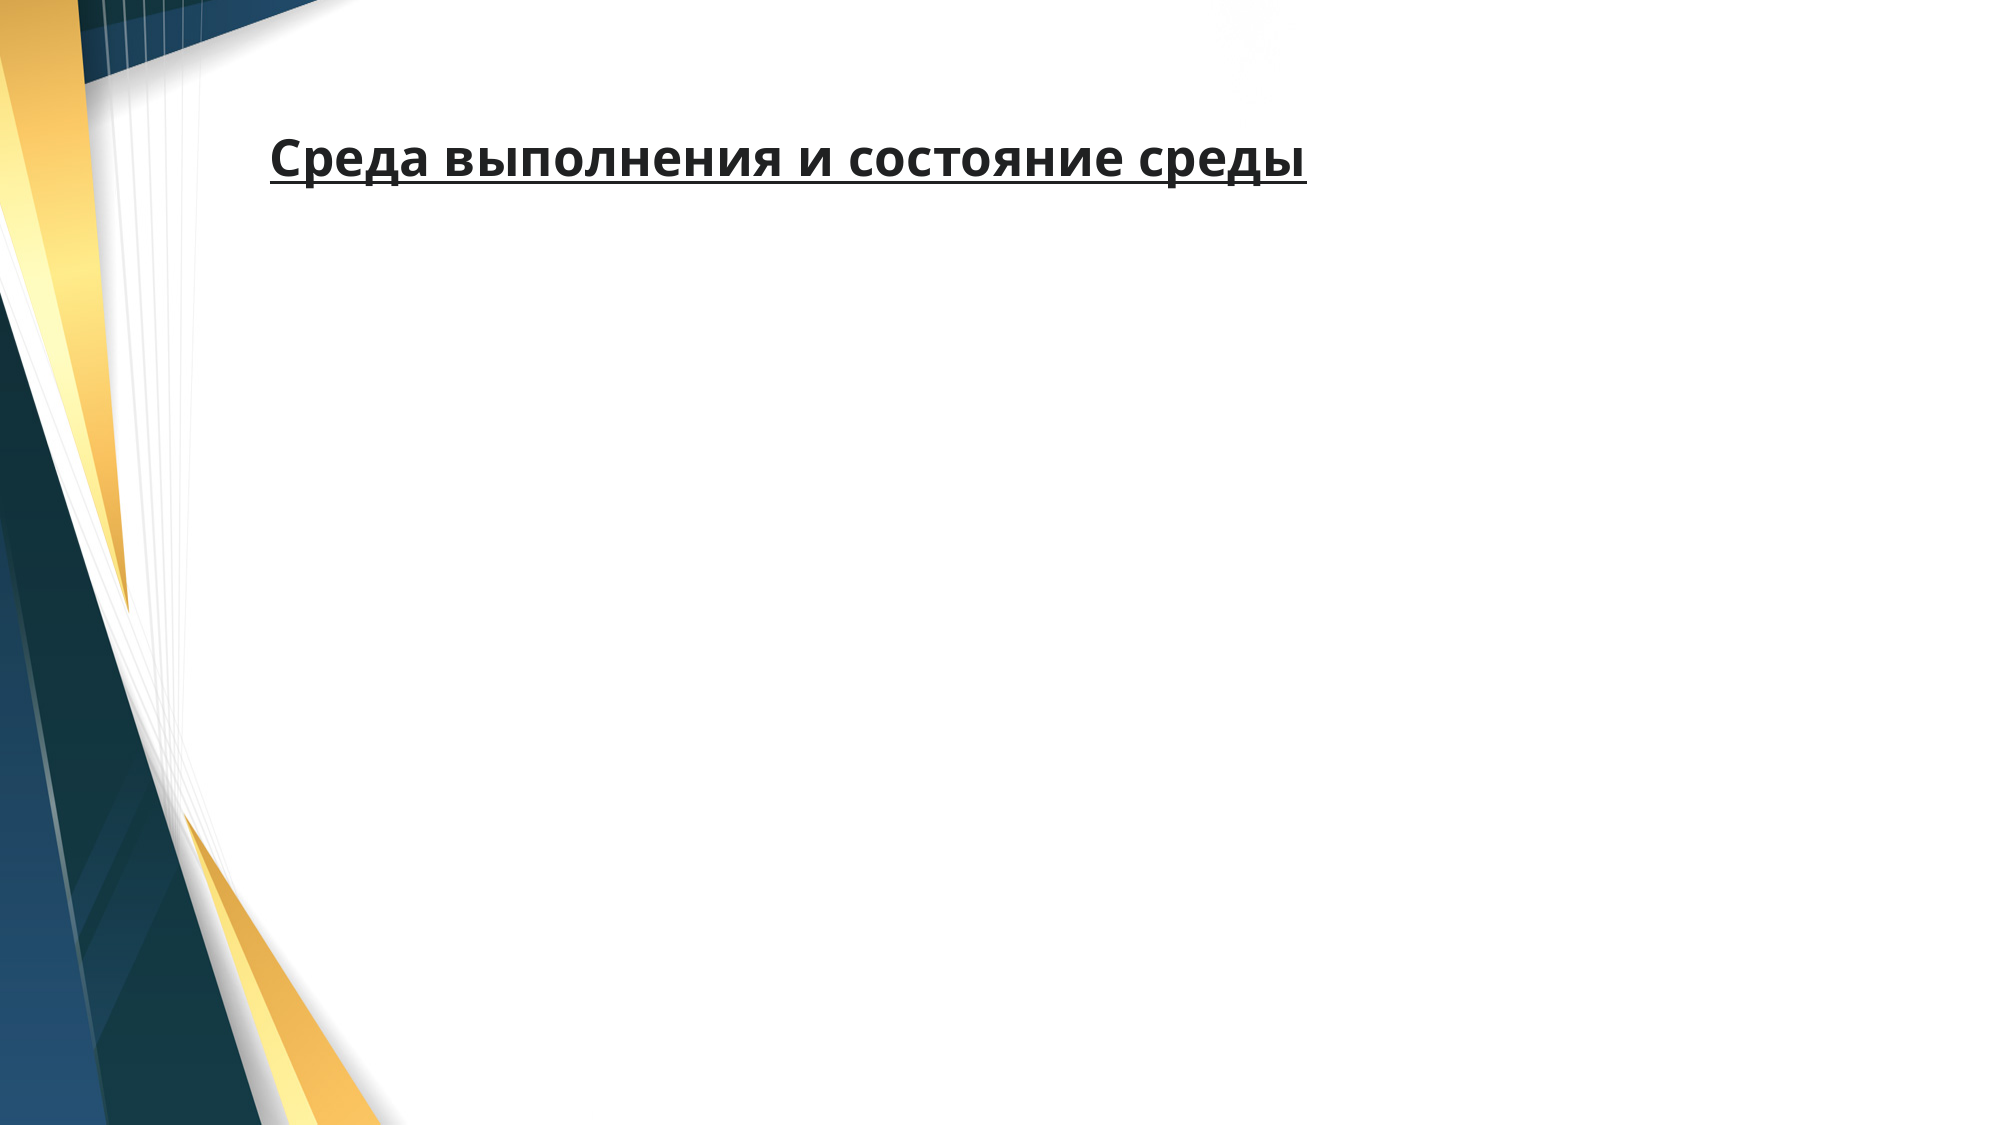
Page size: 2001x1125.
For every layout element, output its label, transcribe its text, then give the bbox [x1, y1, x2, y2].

title Среда выполнения и состояние среды [254, 101, 1390, 219]
picture [0, 0, 2000, 1125]
